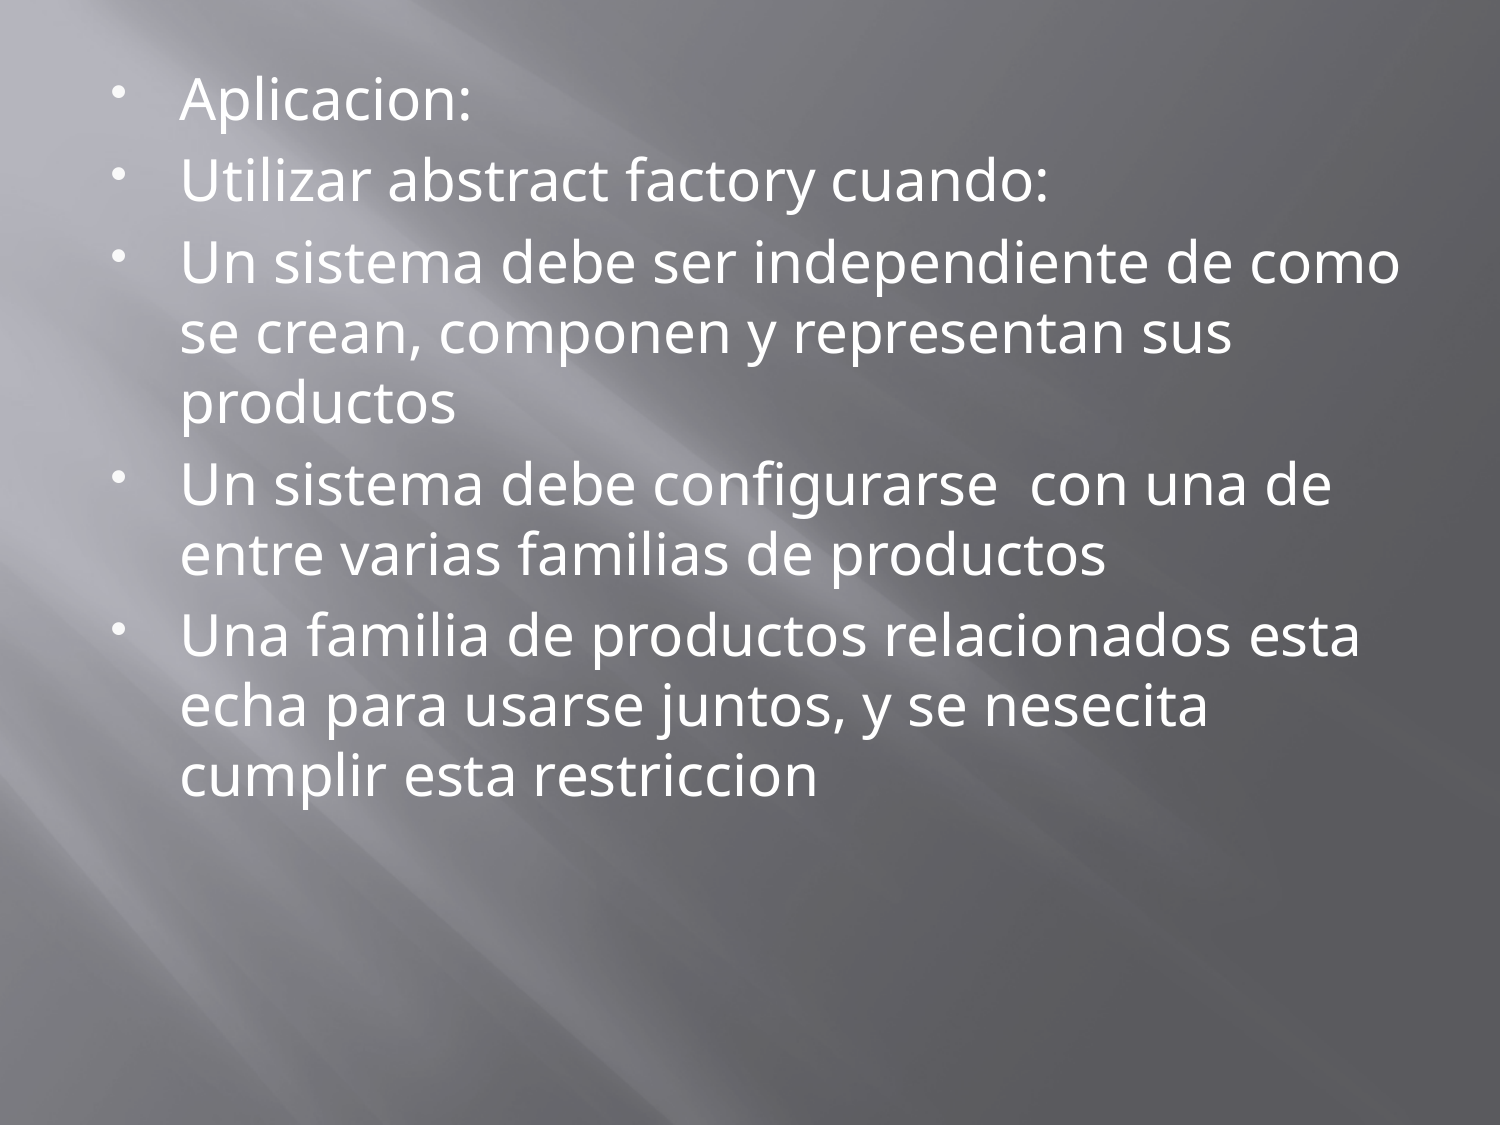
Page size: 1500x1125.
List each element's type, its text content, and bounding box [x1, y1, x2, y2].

list Aplicacion: Utilizar abstract factory cuando: Un sistema debe ser independiente de como se crean, componen y representan sus productos Un sistema debe configurarse con una de entre varias familias de productos Una familia de productos relacionados esta echa para usarse juntos, y se nesecita cumplir esta restriccion [75, 54, 1425, 1005]
